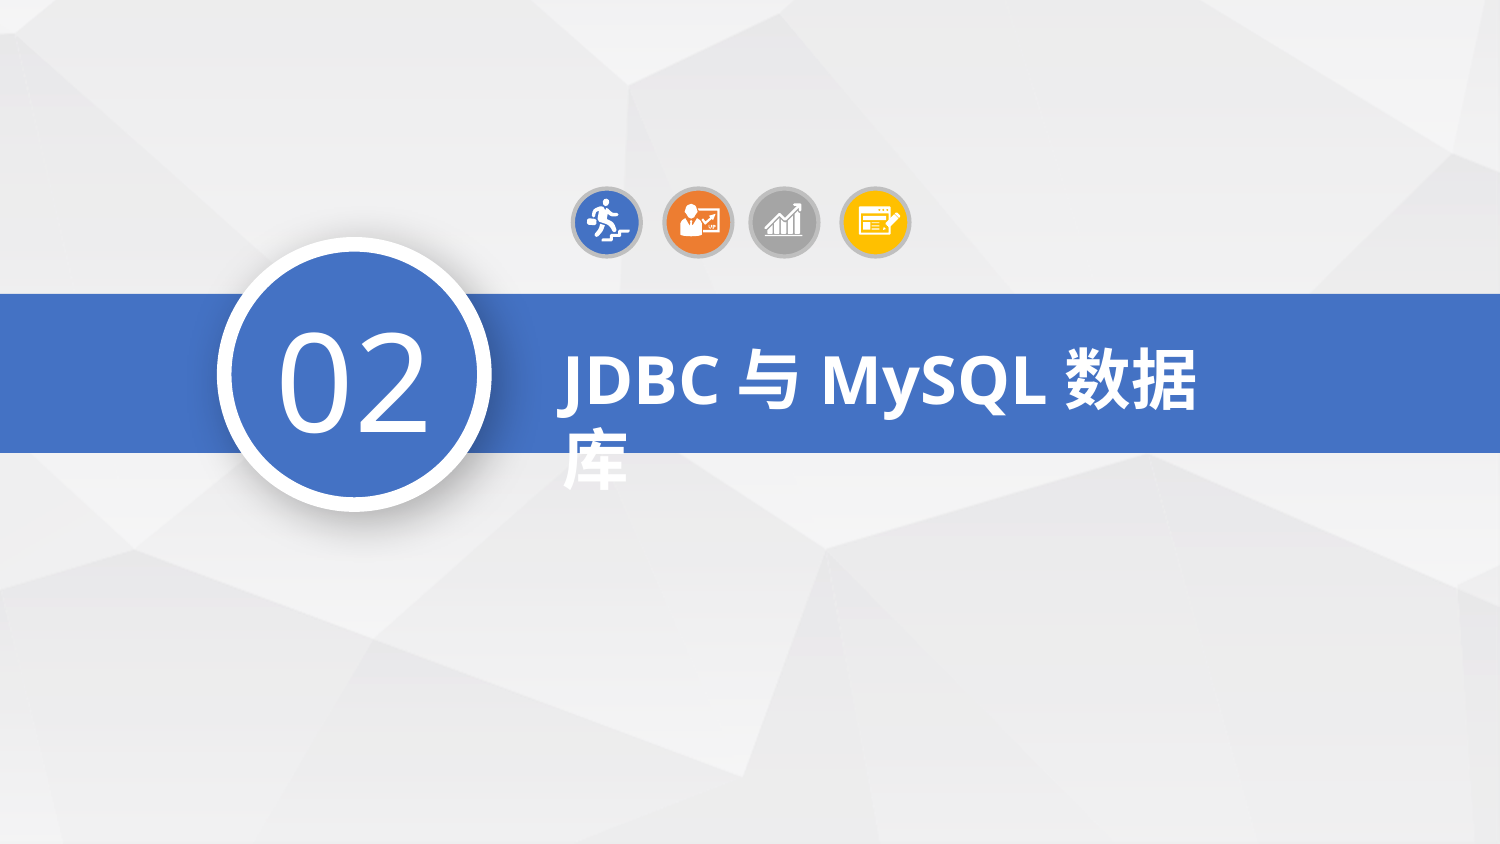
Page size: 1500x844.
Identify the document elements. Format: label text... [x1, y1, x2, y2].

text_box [841, 188, 910, 257]
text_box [224, 244, 485, 505]
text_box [750, 188, 819, 257]
text_box JDBC与MySQL数据库 [547, 330, 1276, 506]
text_box [0, 293, 224, 454]
text_box [499, 293, 1500, 454]
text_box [664, 188, 733, 257]
picture [0, 0, 1500, 293]
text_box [572, 188, 641, 257]
picture [0, 454, 1500, 844]
